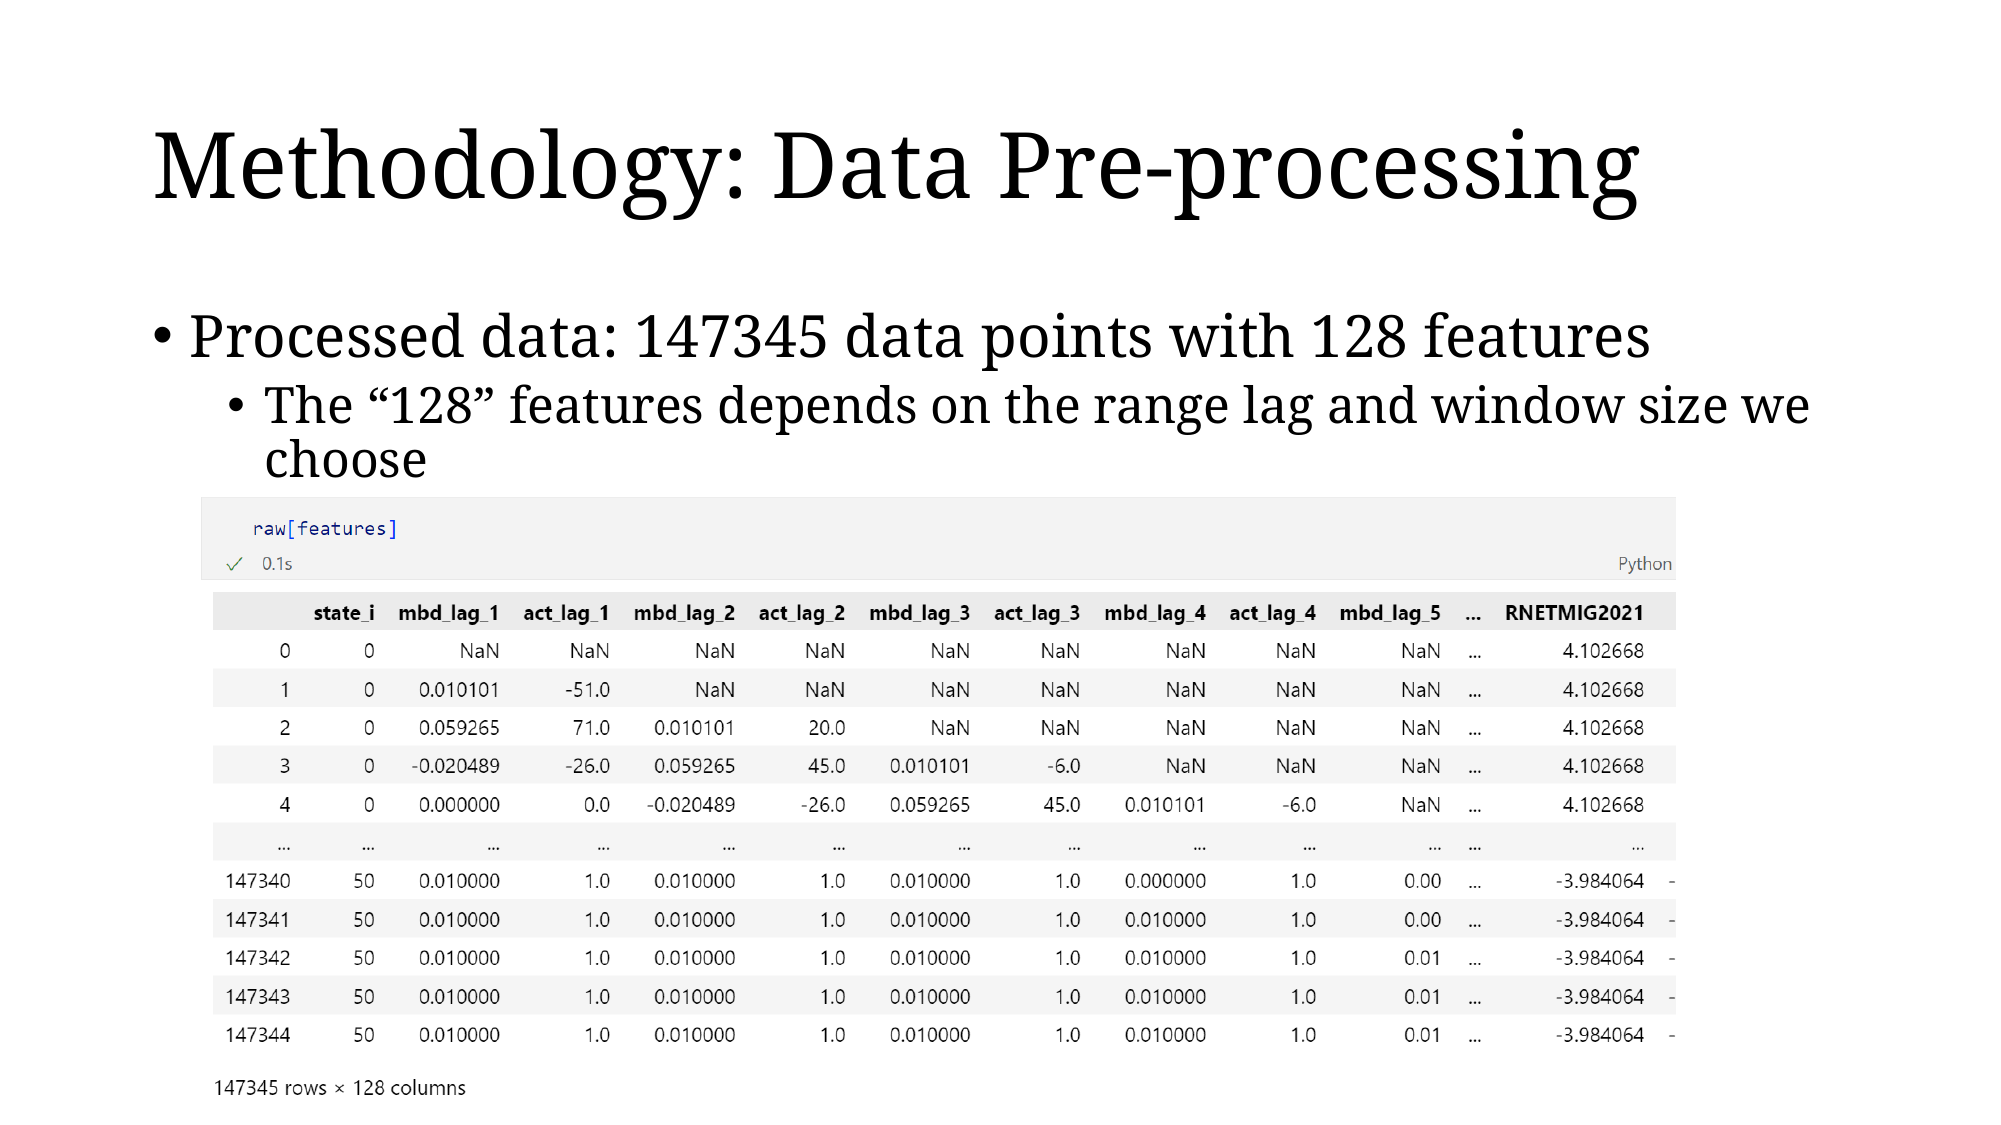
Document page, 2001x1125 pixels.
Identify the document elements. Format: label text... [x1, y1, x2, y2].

title Methodology: Data Pre-processing [137, 59, 1863, 278]
list Processed data: 147345 data points with 128 features The “128” features depends on the range lag and window size we choose [137, 299, 1863, 1014]
picture [200, 489, 1676, 1104]
